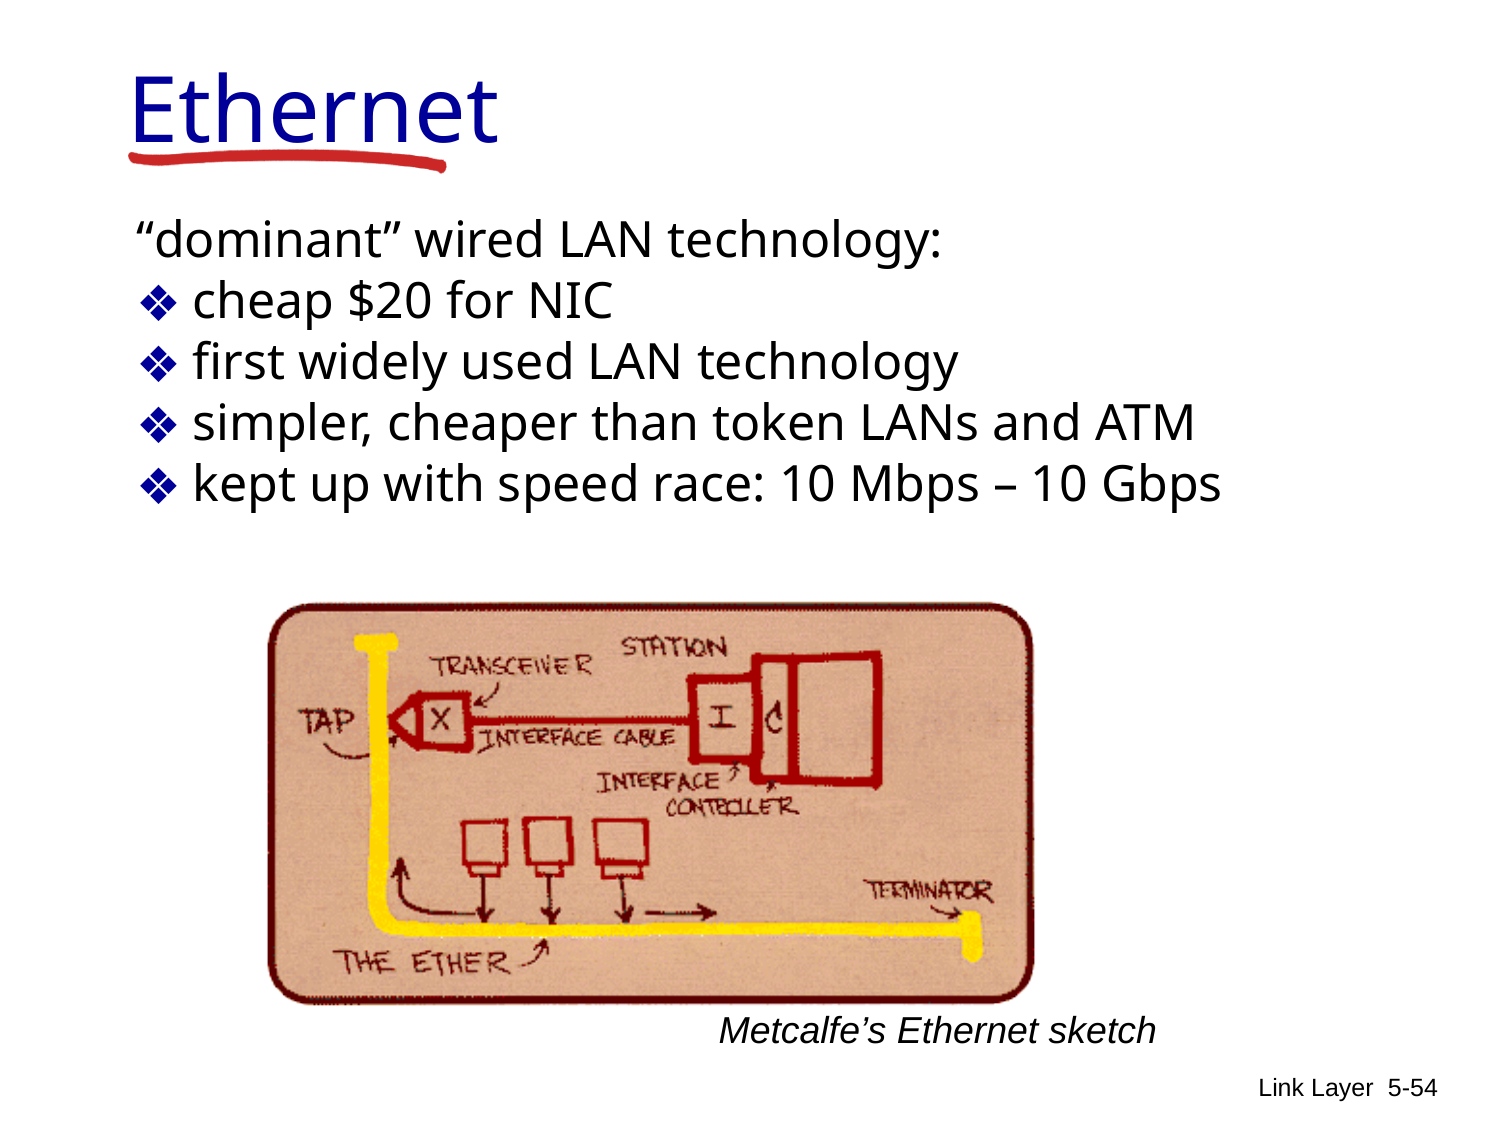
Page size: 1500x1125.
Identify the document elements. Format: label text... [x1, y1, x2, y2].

text_box Metcalfe’s Ethernet sketch [703, 998, 1218, 1059]
list “dominant” wired LAN technology: cheap $20 for NIC first widely used LAN technology simpler, cheaper than token LANs and ATM kept up with speed race: 10 Mbps – 10 Gbps [121, 209, 1355, 560]
picture [260, 596, 1041, 1015]
picture [126, 143, 451, 181]
text_box 5-‹#› [1342, 1063, 1454, 1125]
text_box Link Layer [914, 1063, 1342, 1125]
title Ethernet [112, 37, 1388, 175]
